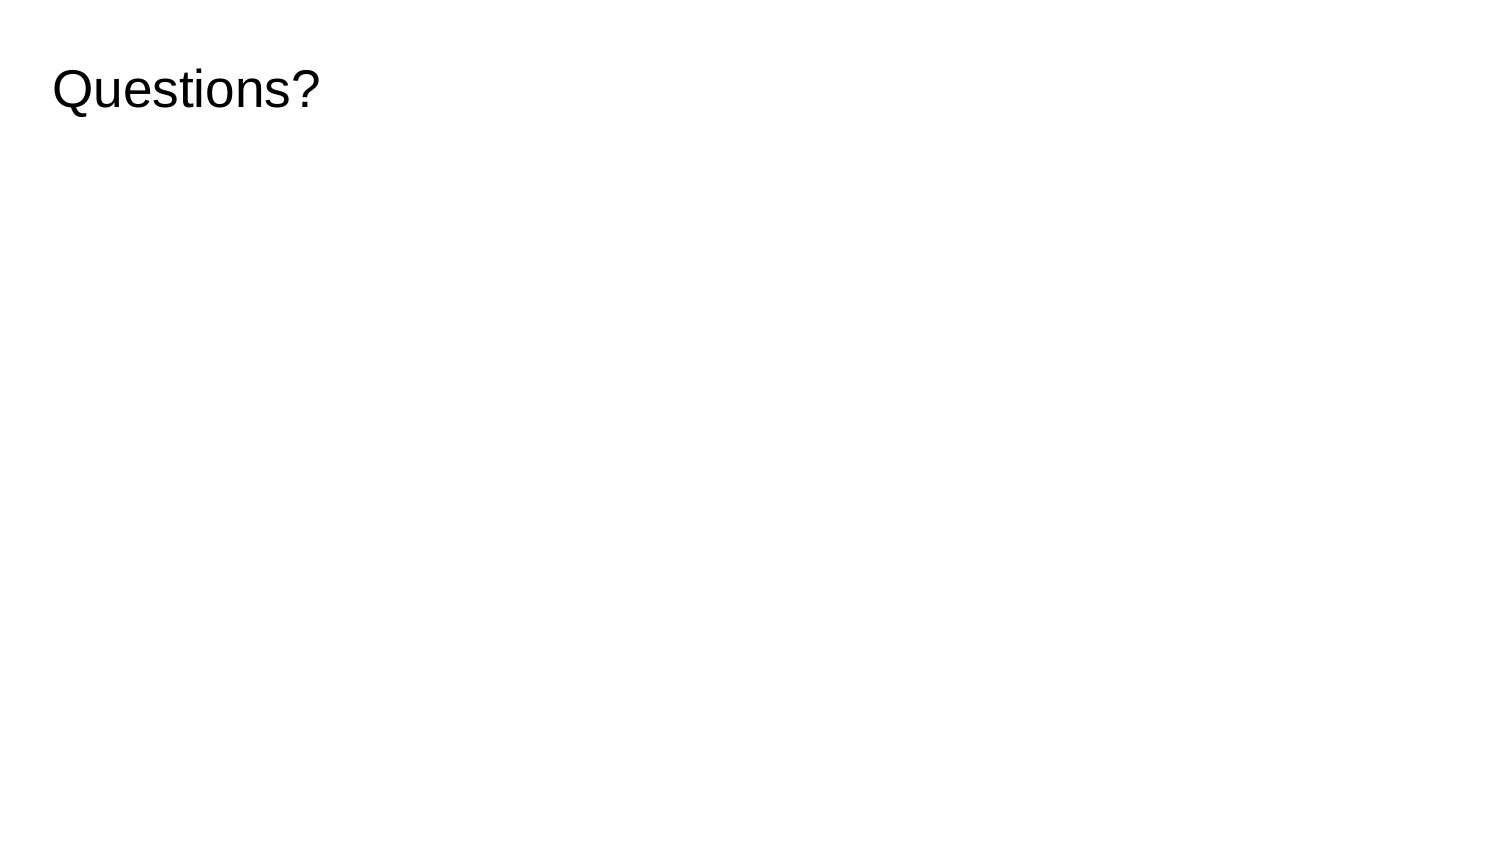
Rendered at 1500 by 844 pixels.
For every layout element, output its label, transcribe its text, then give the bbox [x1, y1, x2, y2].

title Questions? [37, 39, 1464, 134]
